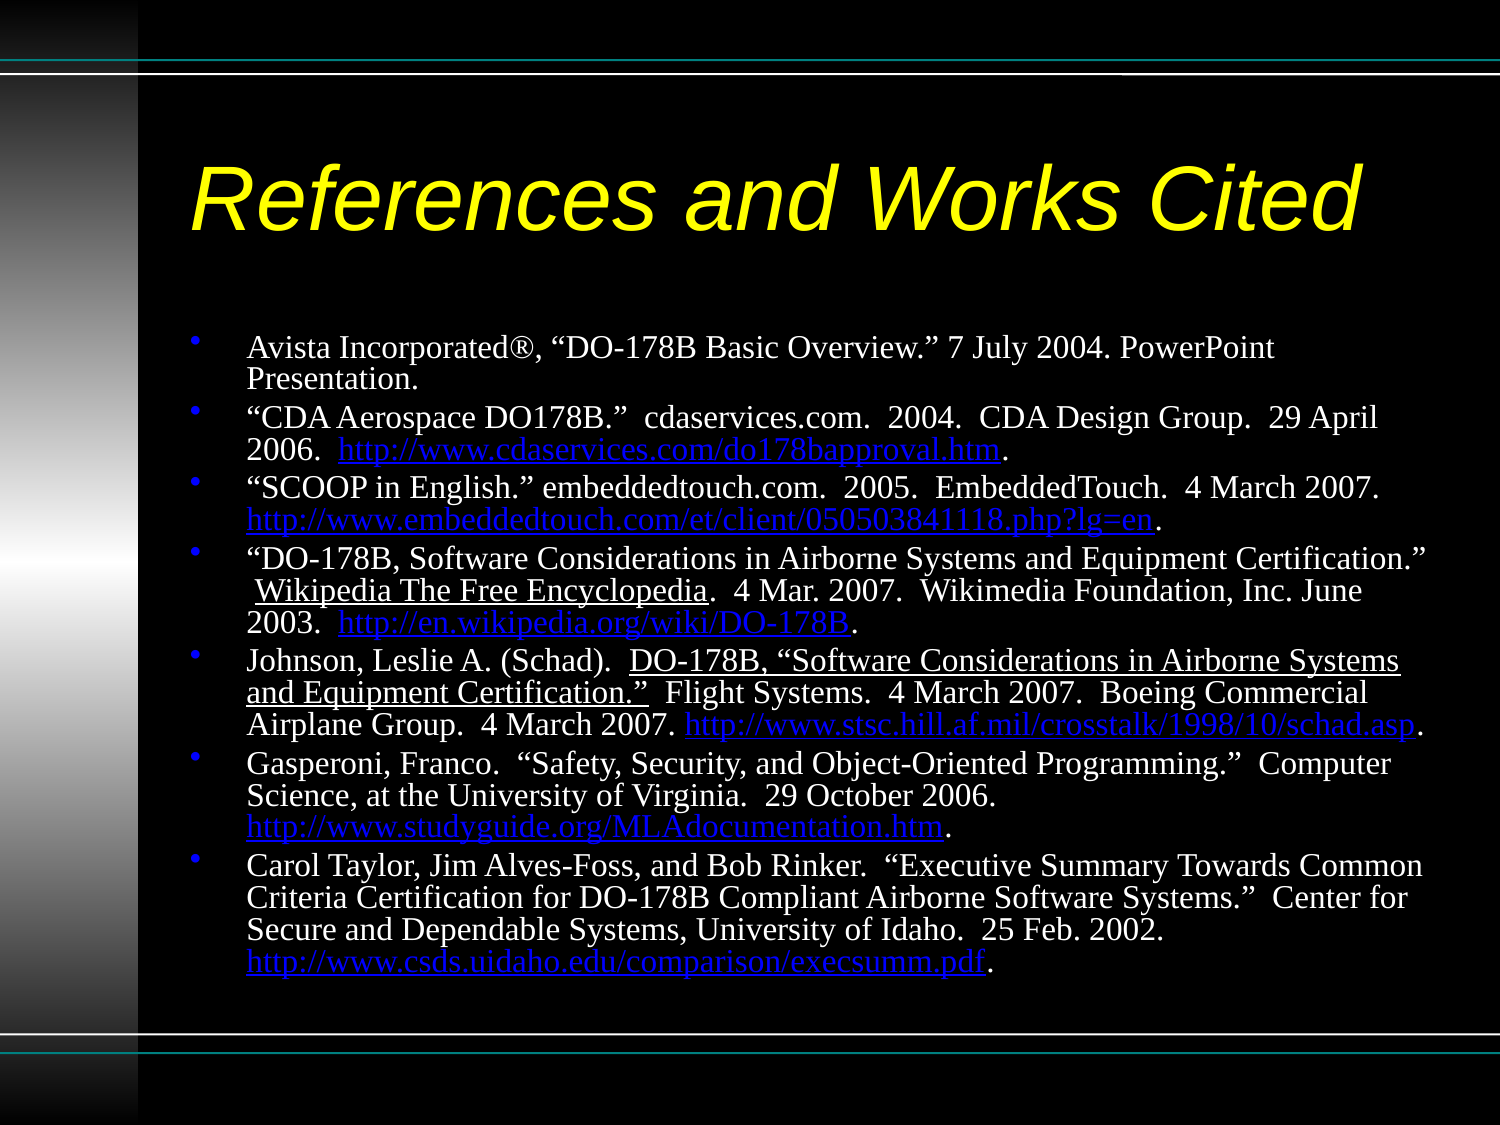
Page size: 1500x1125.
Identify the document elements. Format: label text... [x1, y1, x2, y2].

list Avista Incorporated®, “DO-178B Basic Overview.” 7 July 2004. PowerPoint Presentation. “CDA Aerospace DO178B.” cdaservices.com. 2004. CDA Design Group. 29 April 2006. http://www.cdaservices.com/do178bapproval.htm. “SCOOP in English.” embeddedtouch.com. 2005. EmbeddedTouch. 4 March 2007. http://www.embeddedtouch.com/et/client/050503841118.php?lg=en. “DO-178B, Software Considerations in Airborne Systems and Equipment Certification.” Wikipedia The Free Encyclopedia. 4 Mar. 2007. Wikimedia Foundation, Inc. June 2003. http://en.wikipedia.org/wiki/DO-178B. Johnson, Leslie A. (Schad). DO-178B, “Software Considerations in Airborne Systems and Equipment Certification.” Flight Systems. 4 March 2007. Boeing Commercial Airplane Group. 4 March 2007. http://www.stsc.hill.af.mil/crosstalk/1998/10/schad.asp. Gasperoni, Franco. “Safety, Security, and Object-Oriented Programming.” Computer Science, at the University of Virginia. 29 October 2006. http://www.studyguide.org/MLAdocumentation.htm. Carol Taylor, Jim Alves-Foss, and Bob Rinker. “Executive Summary Towards Common Criteria Certification for DO-178B Compliant Airborne Software Systems.” Center for Secure and Dependable Systems, University of Idaho. 25 Feb. 2002. http://www.csds.uidaho.edu/comparison/execsumm.pdf. [174, 324, 1450, 1000]
title References and Works Cited [174, 99, 1450, 288]
